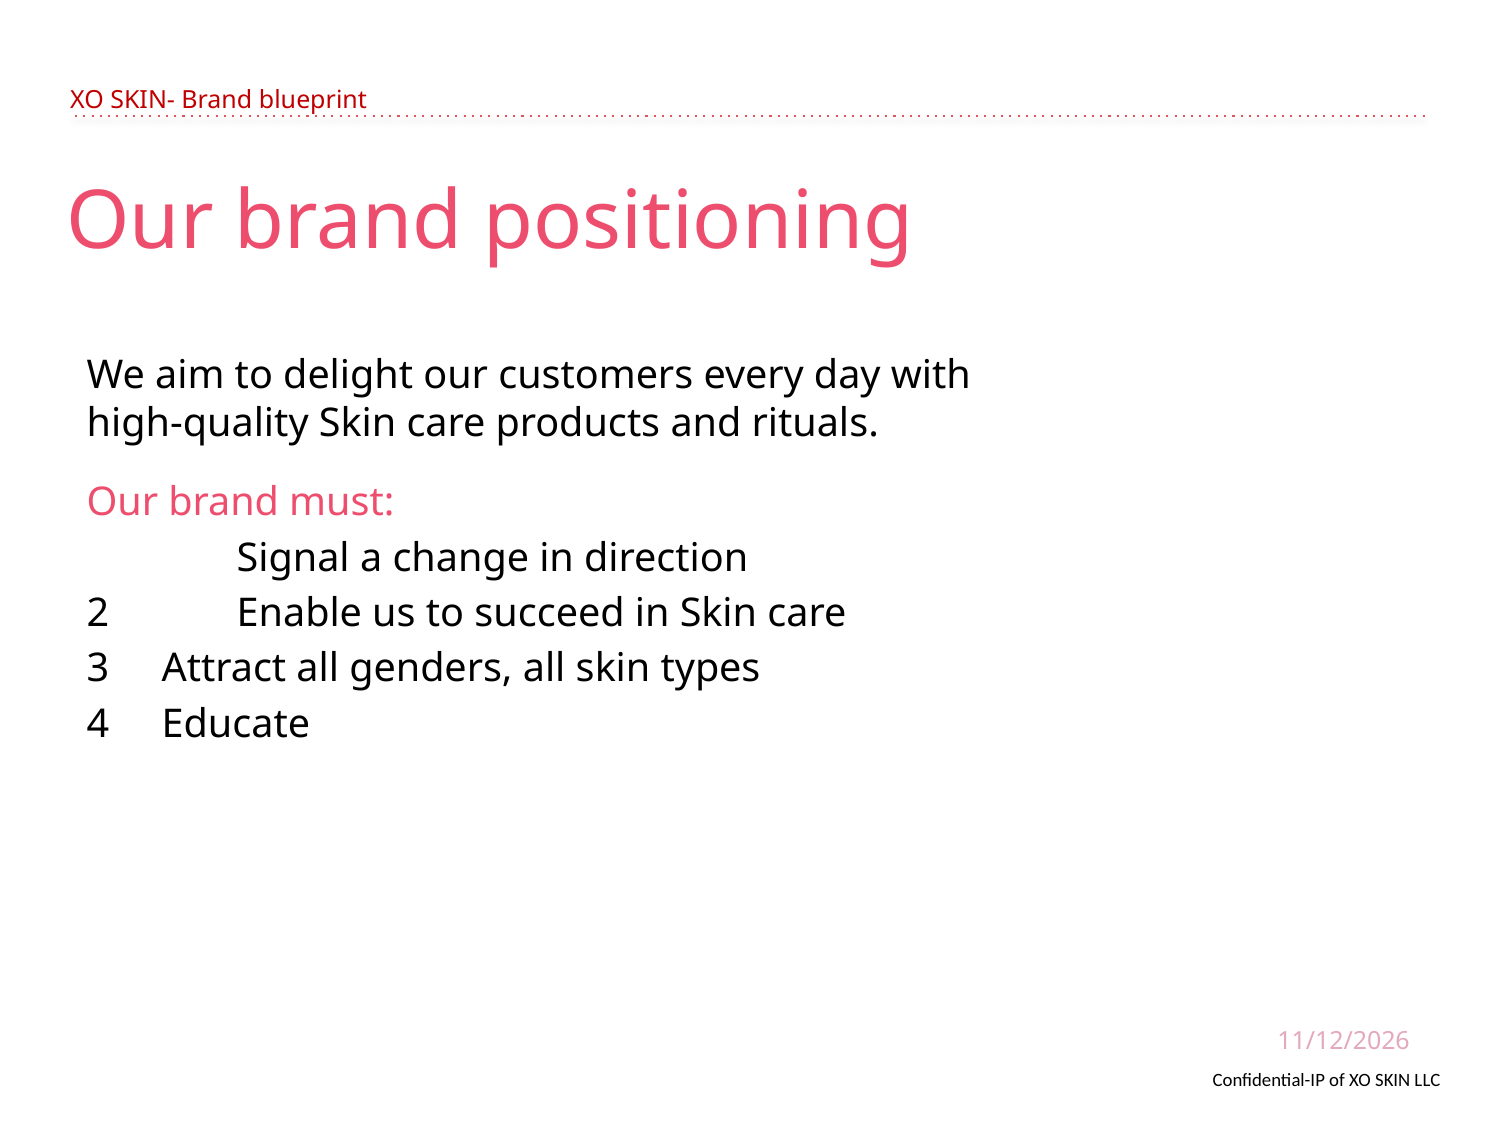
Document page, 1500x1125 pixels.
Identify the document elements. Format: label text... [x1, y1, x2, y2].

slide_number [1074, 1011, 1425, 1072]
subtitle We aim to delight our customers every day with high-quality Skin care products and rituals. Our brand must: 1 Signal a change in direction 2 Enable us to succeed in Skin care Attract all genders, all skin types Educate [71, 341, 1194, 802]
text_box Confidential-IP of XO SKIN LLC [1197, 1059, 1488, 1120]
text_box Our brand positioning [52, 160, 1172, 272]
text_box XO SKIN- Brand blueprint [55, 5, 1406, 193]
